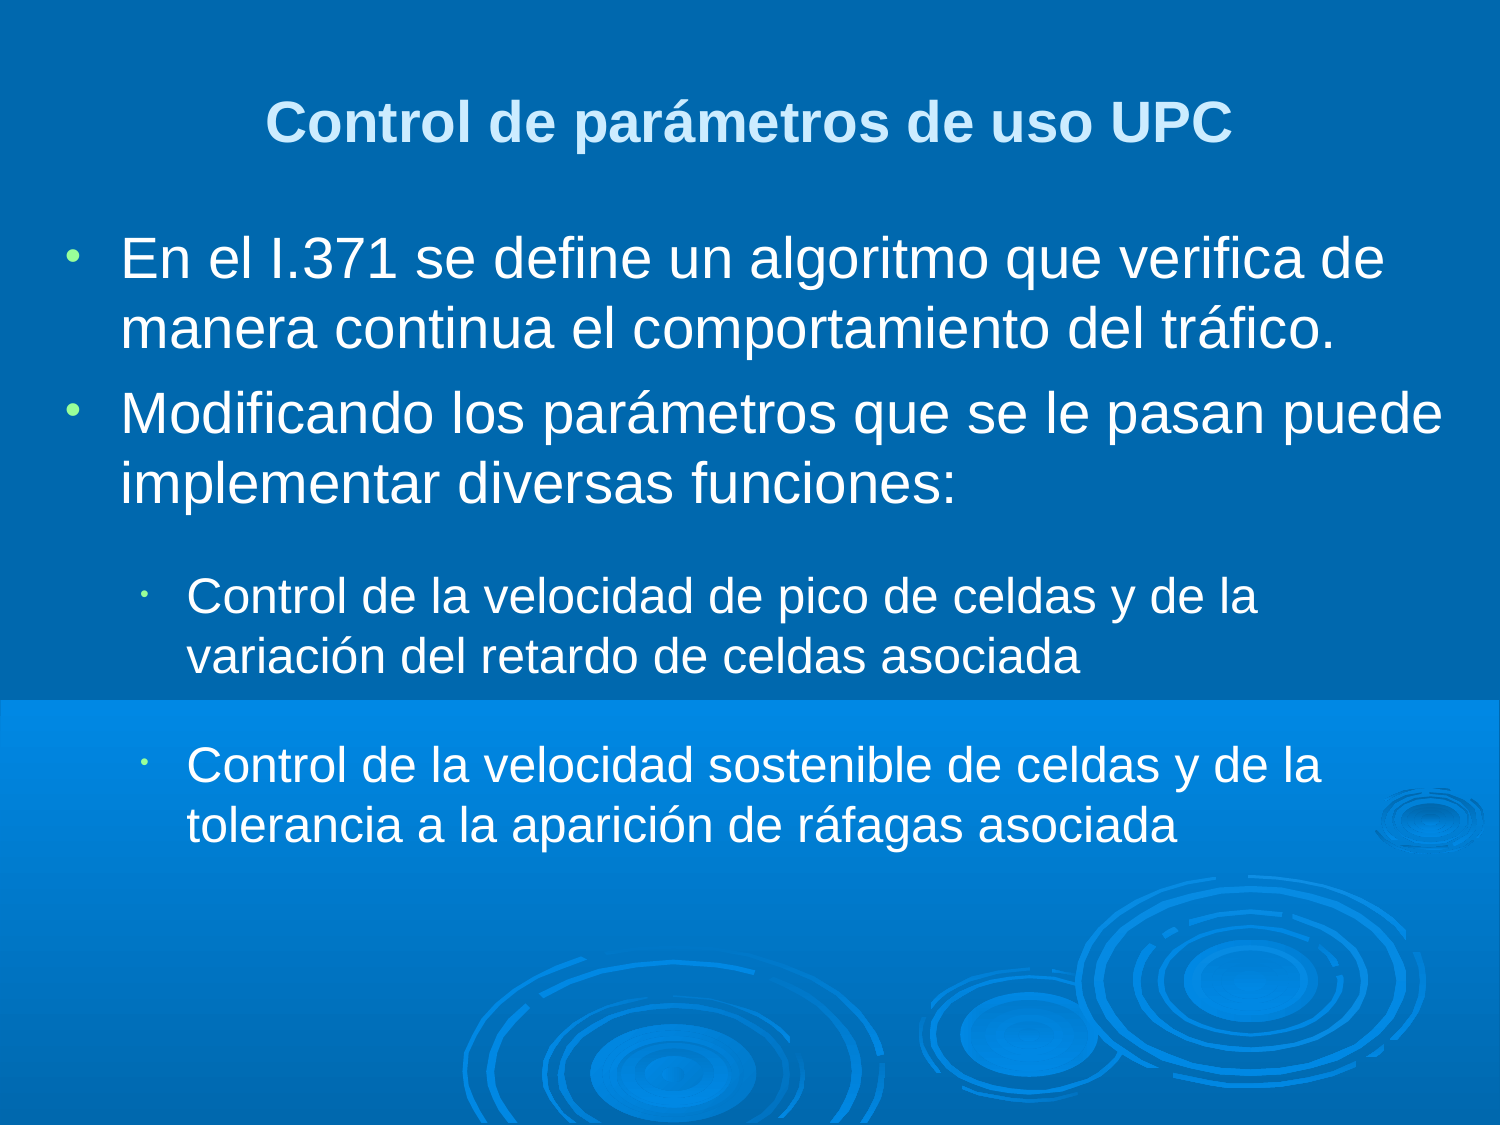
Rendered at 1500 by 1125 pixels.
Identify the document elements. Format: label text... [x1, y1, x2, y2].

list En el I.371 se define un algoritmo que verifica de manera continua el comportamiento del tráfico. Modificando los parámetros que se le pasan puede implementar diversas funciones: Control de la velocidad de pico de celdas y de la variación del retardo de celdas asociada Control de la velocidad sostenible de celdas y de la tolerancia a la aparición de ráfagas asociada [49, 212, 1463, 1125]
title Control de parámetros de uso UPC [112, 62, 1388, 176]
